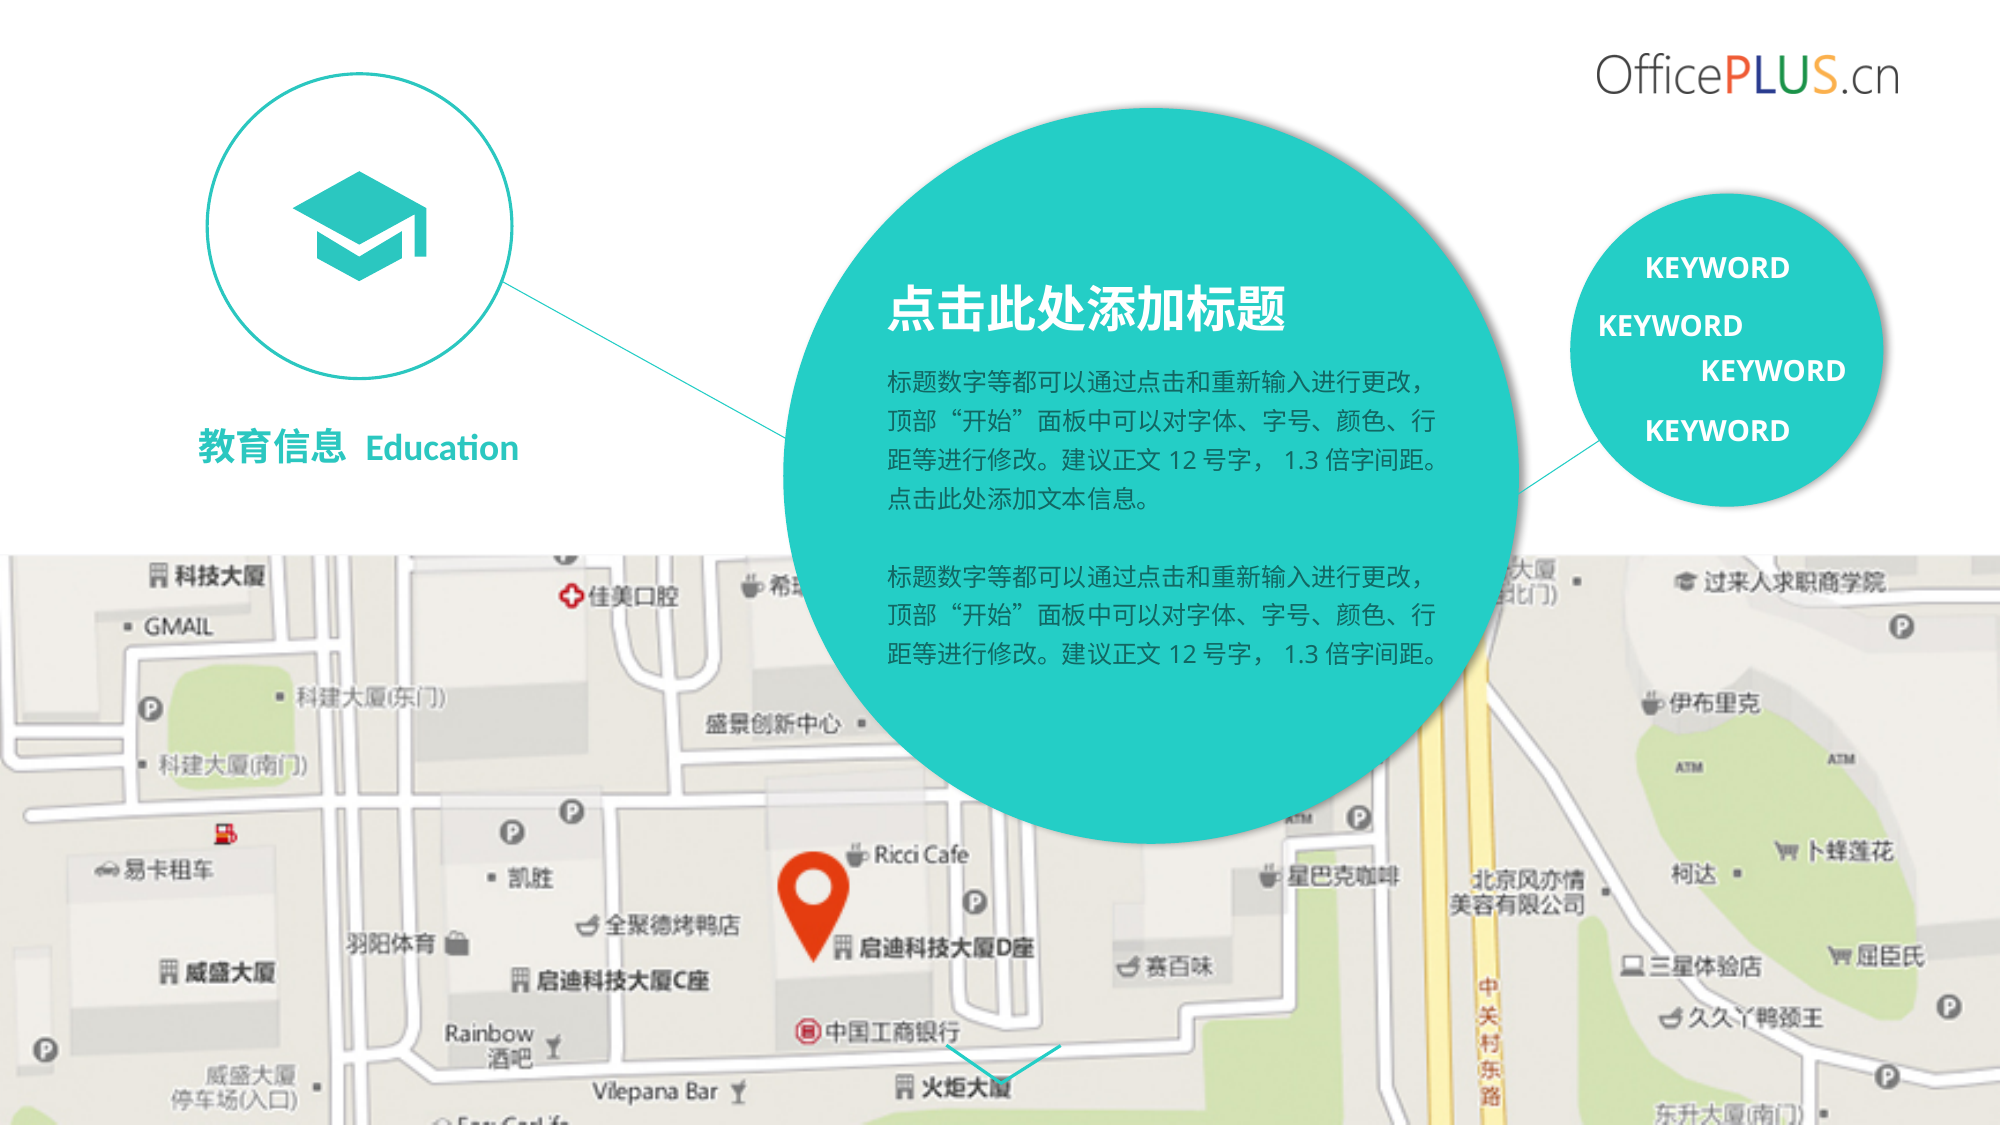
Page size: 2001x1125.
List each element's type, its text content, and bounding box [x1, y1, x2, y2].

text_box 点击此处添加标题 [832, 270, 1341, 345]
text_box KEYWORD [1608, 405, 1828, 455]
text_box KEYWORD [1664, 345, 1884, 395]
text_box [782, 107, 1520, 554]
text_box [1569, 350, 1878, 508]
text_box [946, 1045, 1061, 1084]
picture [0, 554, 2000, 1125]
text_box KEYWORD [1561, 299, 1781, 350]
text_box [206, 72, 513, 380]
text_box [1577, 192, 1885, 361]
text_box 标题数字等都可以通过点击和重新输入进行更改，顶部“开始”面板中可以对字体、字号、颜色、行距等进行修改。建议正文12号字，1.3倍字间距。点击此处添加文本信息。 标题数字等都可以通过点击和重新输入进行更改，顶部“开始”面板中可以对字体、字号、颜色、行距等进行修改。建议正文12号字，1.3倍字间距。 [872, 350, 1474, 554]
picture [1597, 53, 1898, 94]
text_box KEYWORD [1608, 242, 1828, 293]
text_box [501, 281, 787, 439]
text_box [1514, 434, 1609, 497]
text_box 教育信息 Education [183, 415, 536, 476]
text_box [292, 171, 427, 282]
